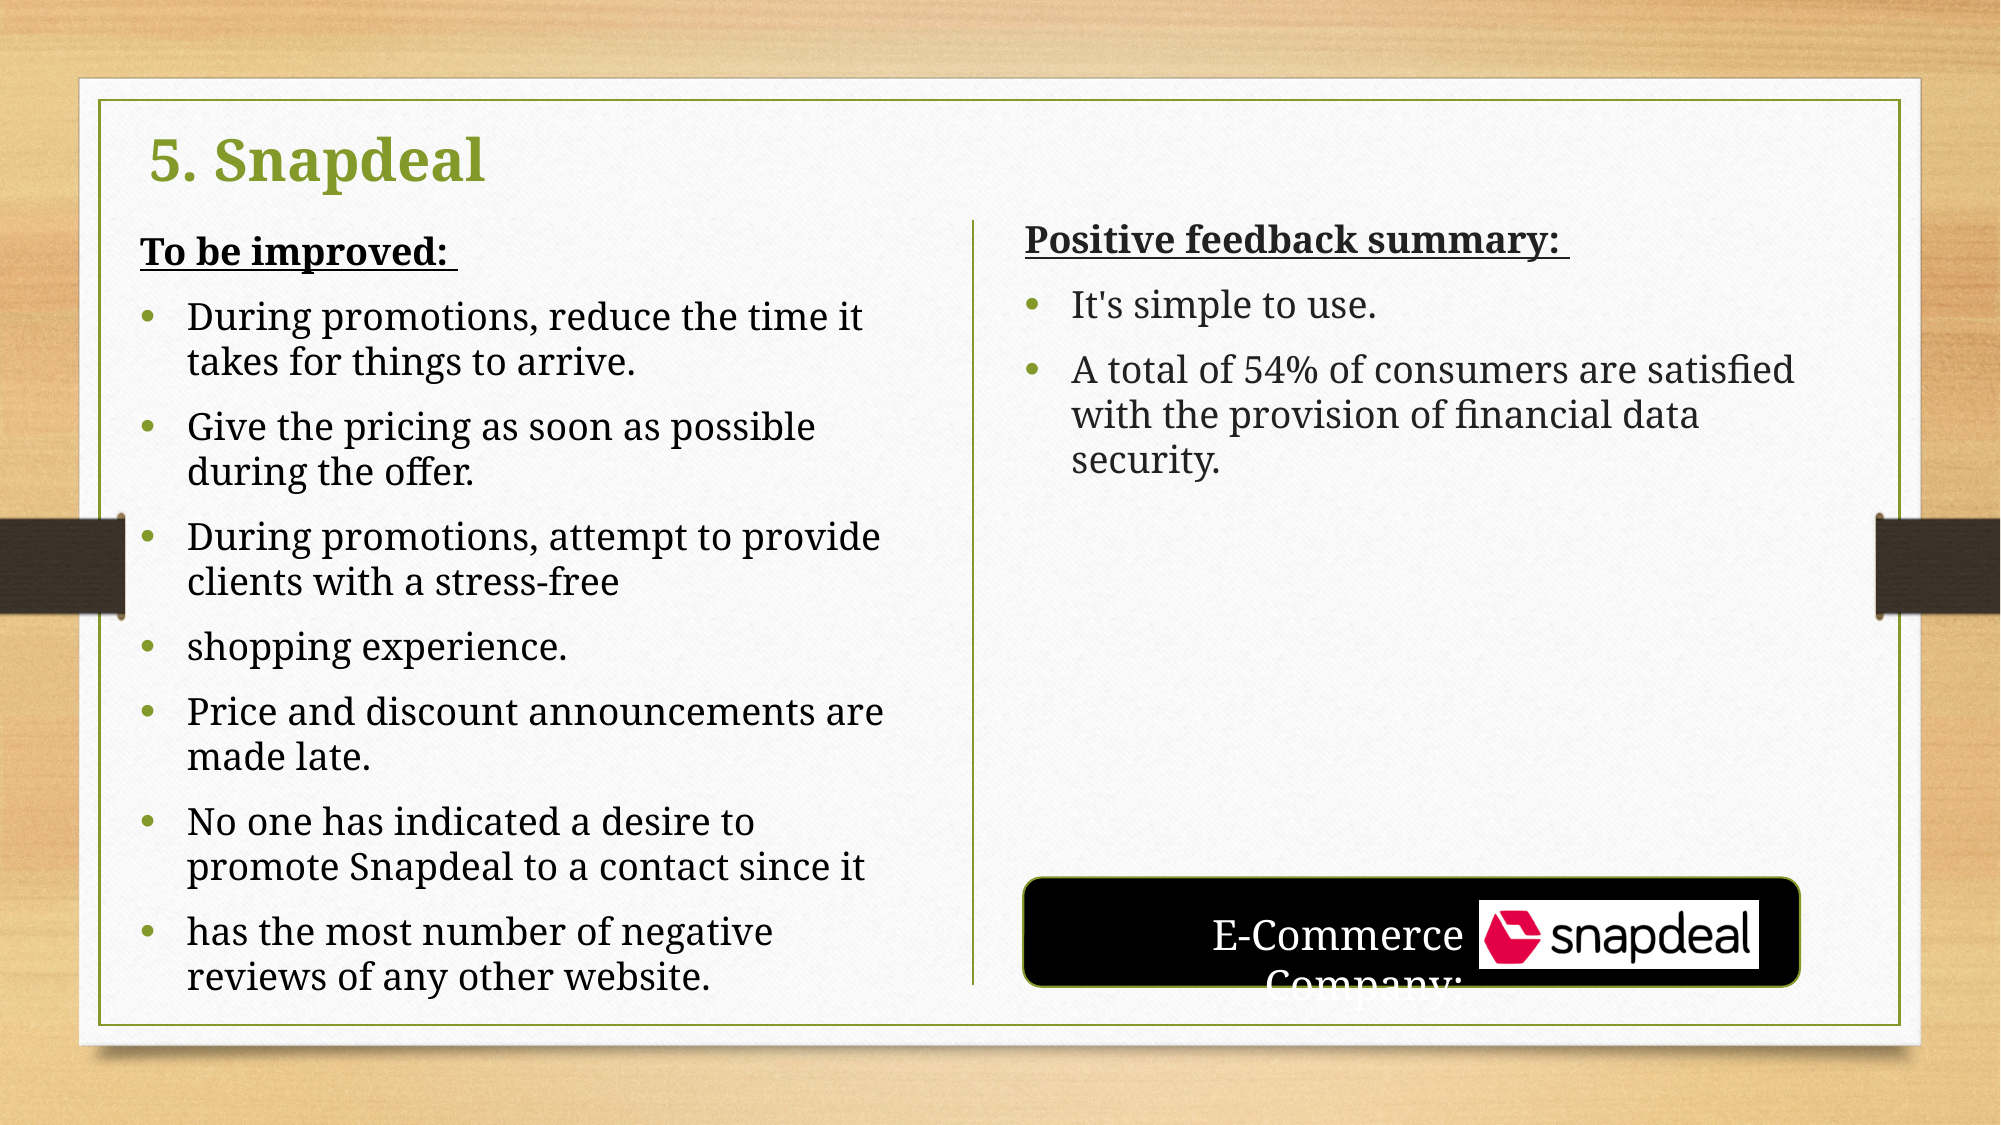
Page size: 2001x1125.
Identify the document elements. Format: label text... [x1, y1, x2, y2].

text_box E-Commerce Company: [1045, 901, 1480, 1016]
text_box [1021, 876, 1802, 989]
text_box Positive feedback summary: It's simple to use. A total of 54% of consumers are satisfied with the provision of financial data security. [1009, 208, 1866, 827]
picture [0, 0, 2001, 1125]
title 5. Snapdeal [134, 95, 922, 220]
list To be improved: During promotions, reduce the time it takes for things to arrive. Give the pricing as soon as possible during the offer. During promotions, attempt to provide clients with a stress-free shopping experience. Price and discount announcements are made late. No one has indicated a desire to promote Snapdeal to a contact since it has the most number of negative reviews of any other website. [125, 220, 932, 1015]
